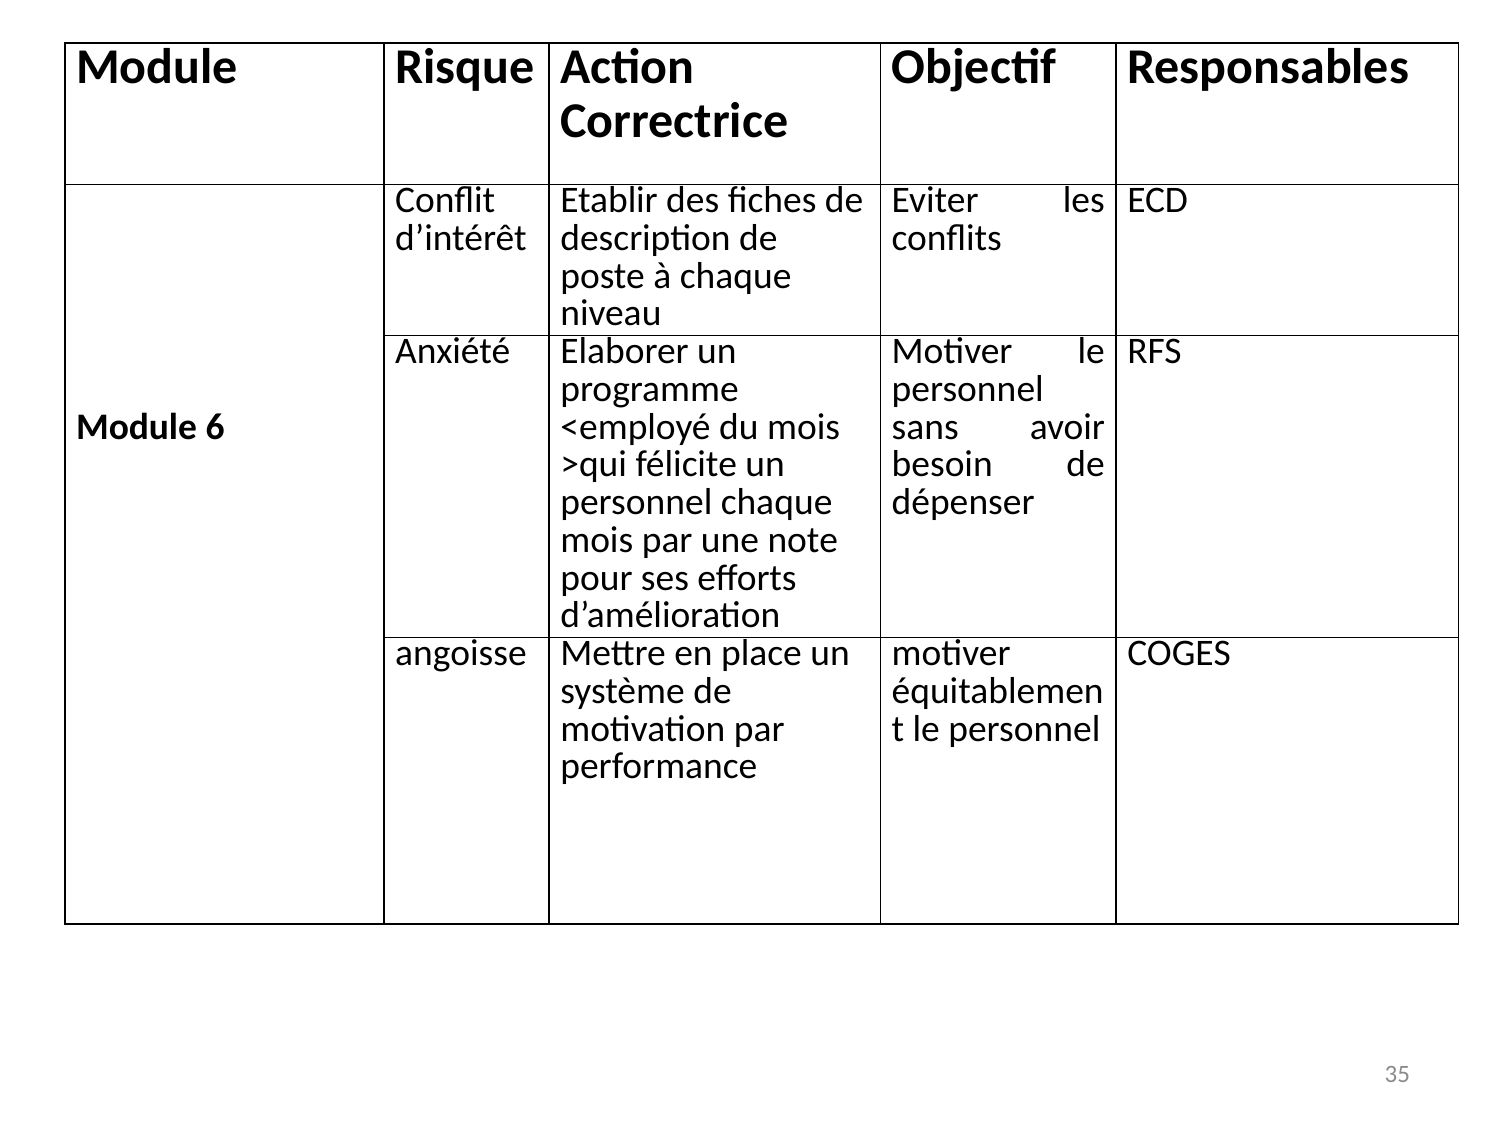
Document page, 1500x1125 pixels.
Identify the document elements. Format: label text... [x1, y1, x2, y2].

table_header Module [66, 44, 383, 184]
table_cell Eviter les conflits [881, 185, 1115, 335]
table_cell Anxiété [385, 336, 548, 637]
table_cell ECD [1117, 185, 1458, 335]
table_header Risque [385, 44, 548, 184]
table_cell RFS [1117, 336, 1458, 637]
table_cell COGES [1117, 638, 1458, 923]
table_header Action Correctrice [550, 44, 880, 184]
table_cell Conflit d’intérêt [385, 185, 548, 335]
table_cell Etablir des fiches de description de poste à chaque niveau [550, 185, 880, 335]
table_cell motiver équitablement le personnel [881, 638, 1115, 923]
slide_number 35 [1074, 1042, 1425, 1103]
table_cell Elaborer un programme <employé du mois >qui félicite un personnel chaque mois par une note pour ses efforts d’amélioration [550, 336, 880, 637]
table_cell Mettre en place un système de motivation par performance [550, 638, 880, 923]
table_header Responsables [1117, 44, 1458, 184]
table_cell angoisse [385, 638, 548, 923]
table_cell Motiver le personnel sans avoir besoin de dépenser [881, 336, 1115, 637]
table_cell Module 6 [66, 185, 383, 923]
table_header Objectif [881, 44, 1115, 184]
